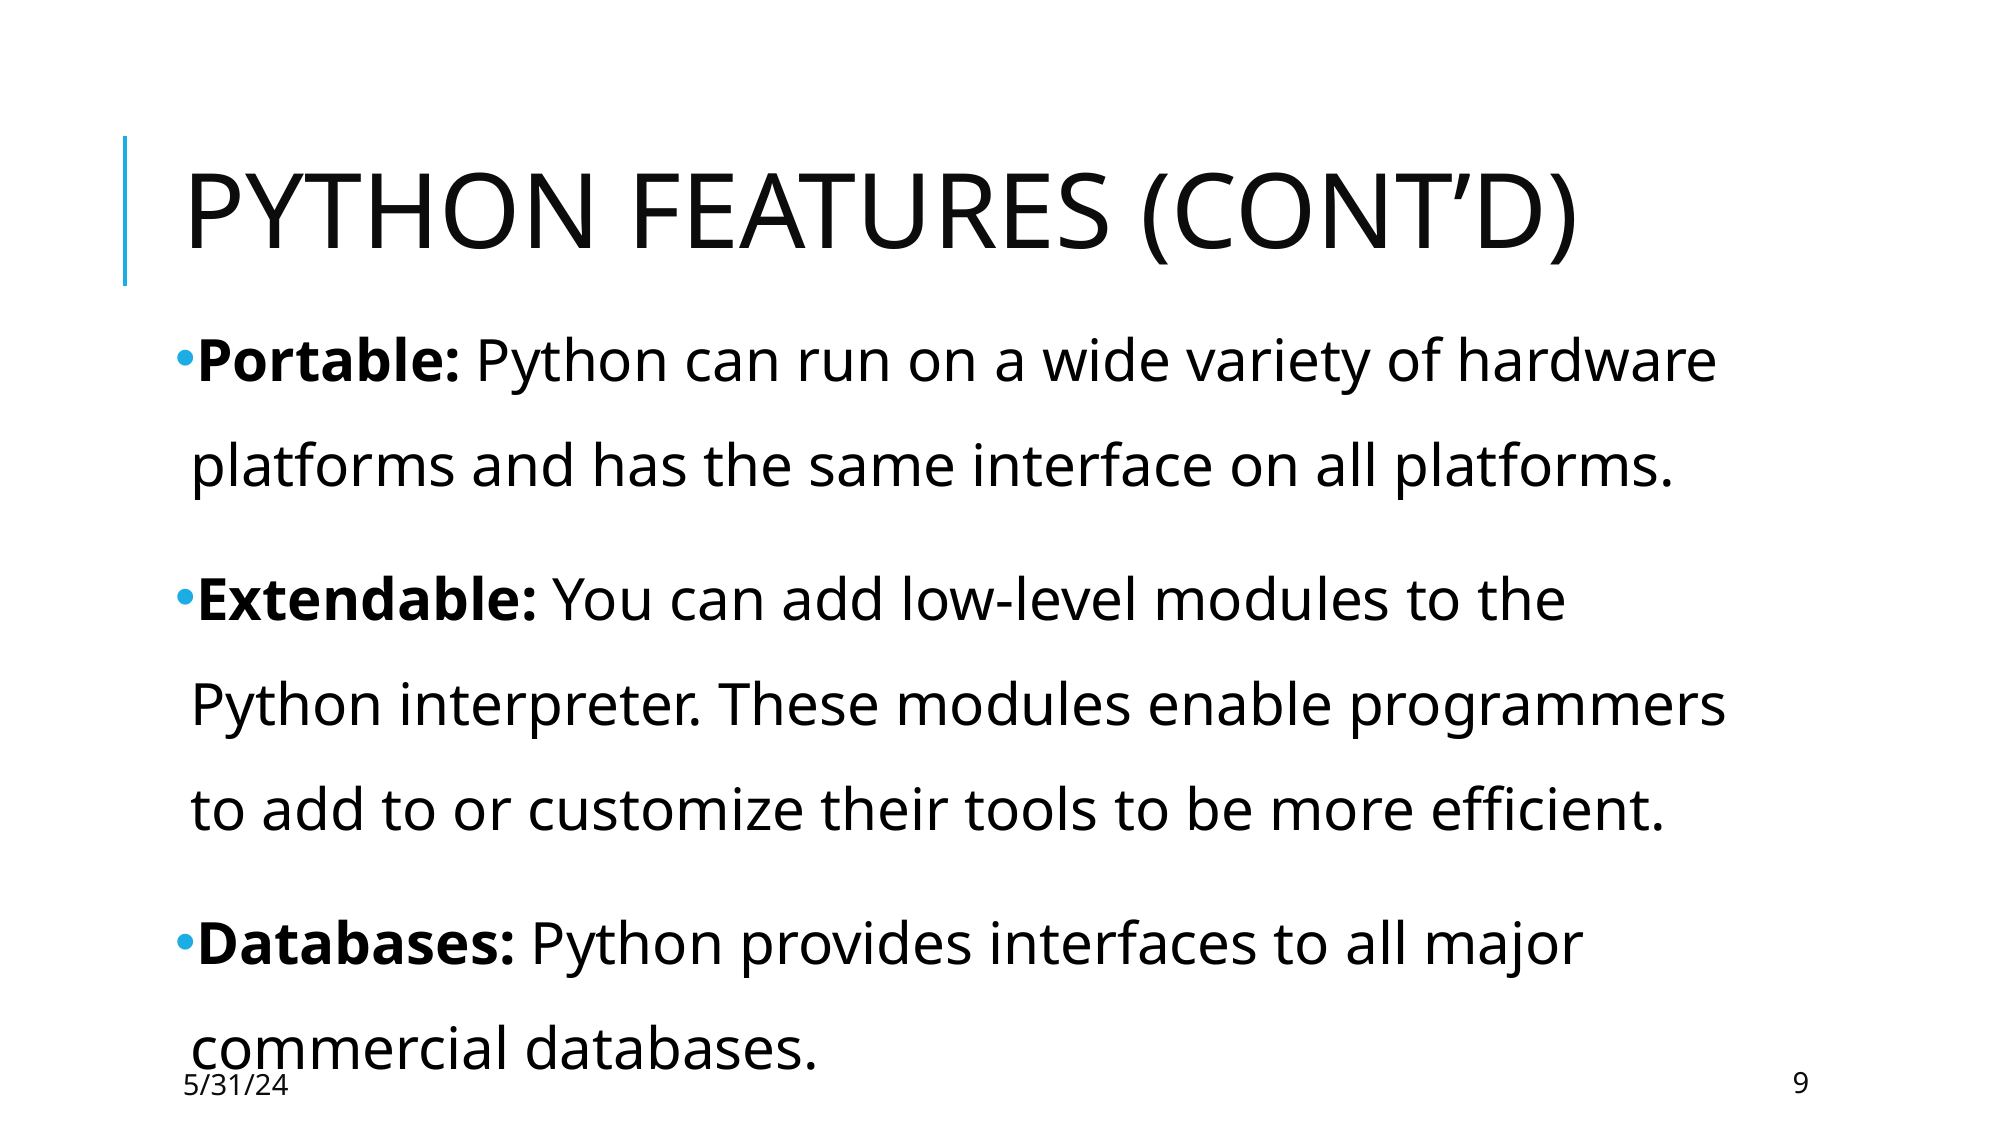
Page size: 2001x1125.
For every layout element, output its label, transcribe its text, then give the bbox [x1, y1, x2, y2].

slide_number 9 [1777, 1061, 1938, 1107]
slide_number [168, 1061, 522, 1107]
title PYTHON FEATURES (CONT’D) [168, 96, 1763, 280]
list Portable: Python can run on a wide variety of hardware platforms and has the same interface on all platforms. Extendable: You can add low-level modules to the Python interpreter. These modules enable programmers to add to or customize their tools to be more efficient. Databases: Python provides interfaces to all major commercial databases. [168, 280, 1763, 941]
